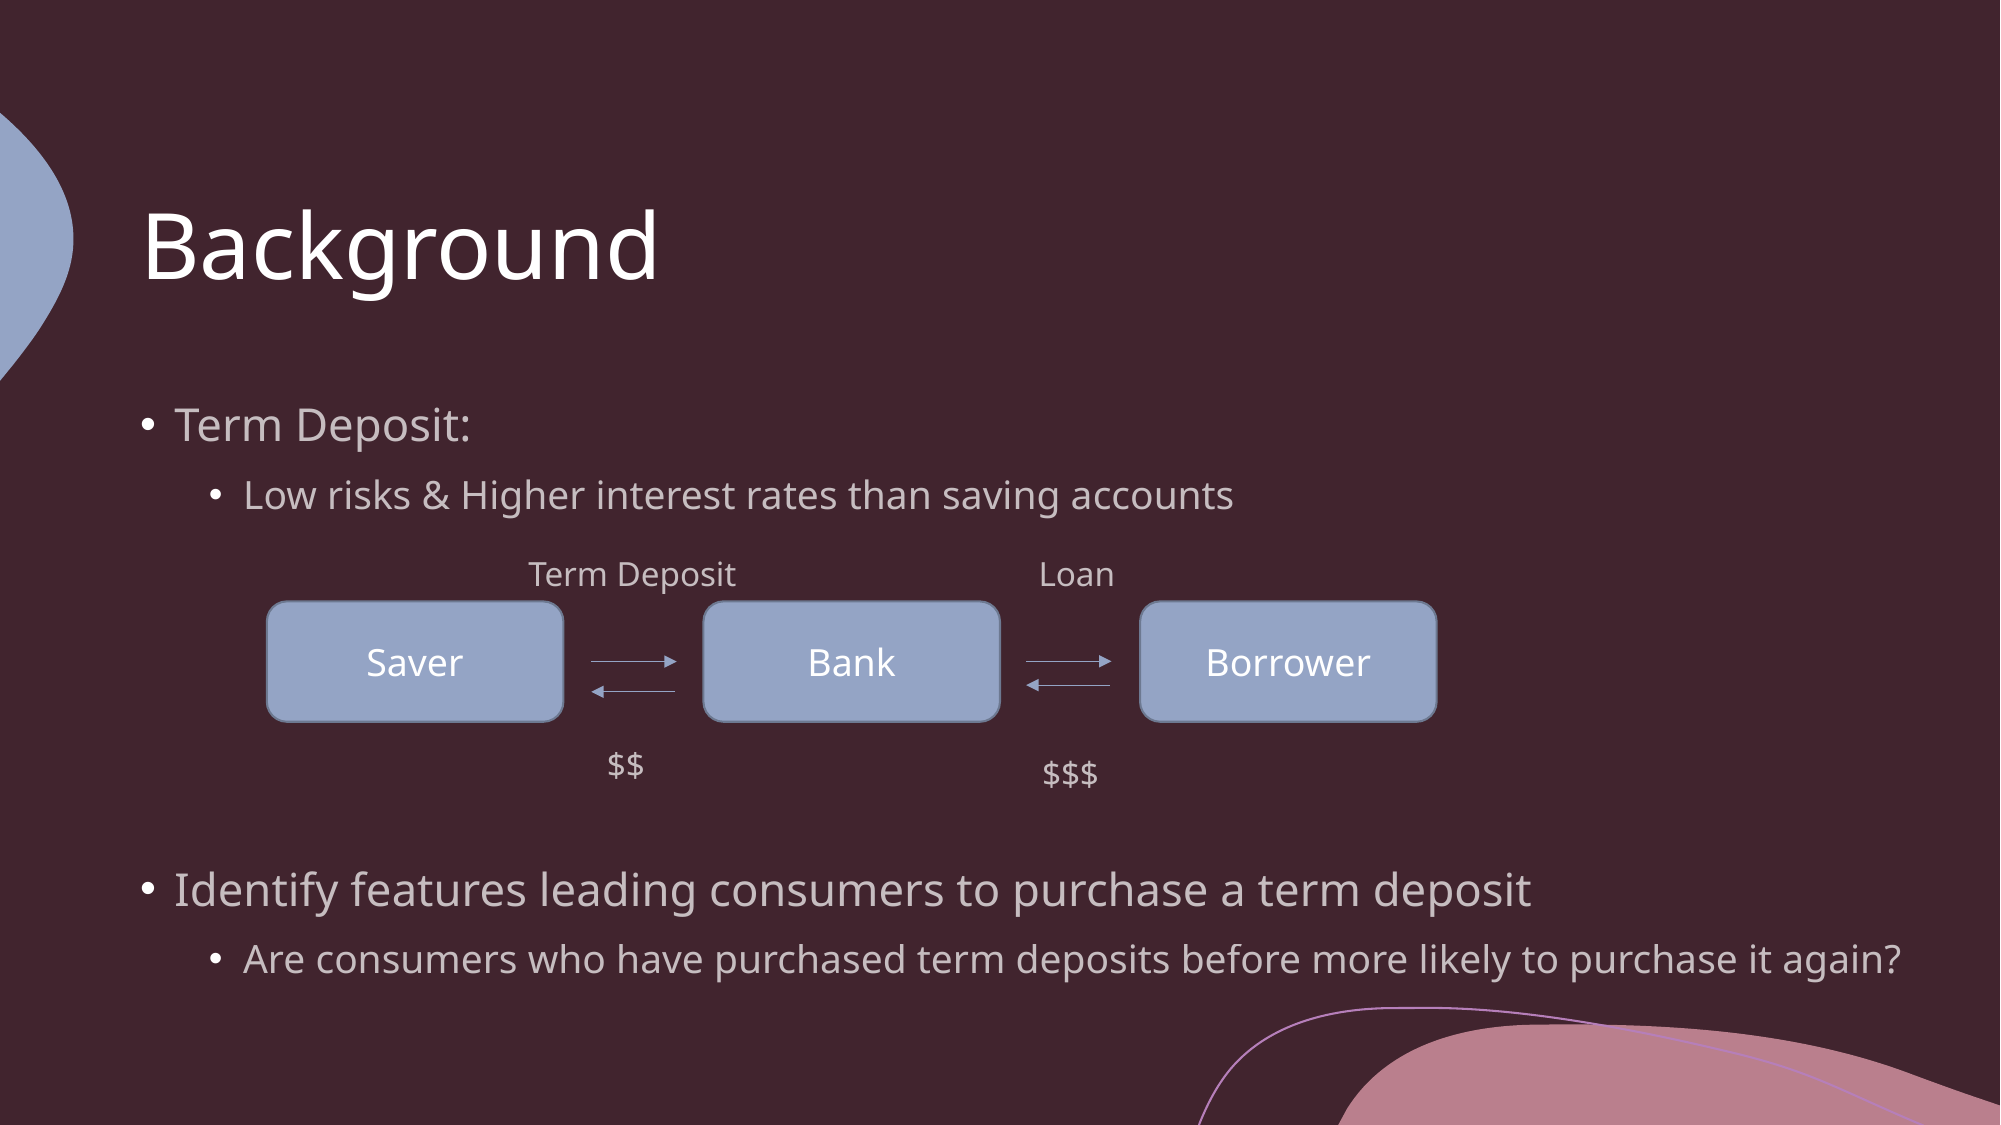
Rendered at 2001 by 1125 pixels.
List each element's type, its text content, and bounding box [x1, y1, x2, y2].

title Background [125, 125, 1875, 375]
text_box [266, 545, 1437, 802]
list Term Deposit: Low risks & Higher interest rates than saving accounts Identify features leading consumers to purchase a term deposit Are consumers who have purchased term deposits before more likely to purchase it again? [125, 375, 1926, 1002]
